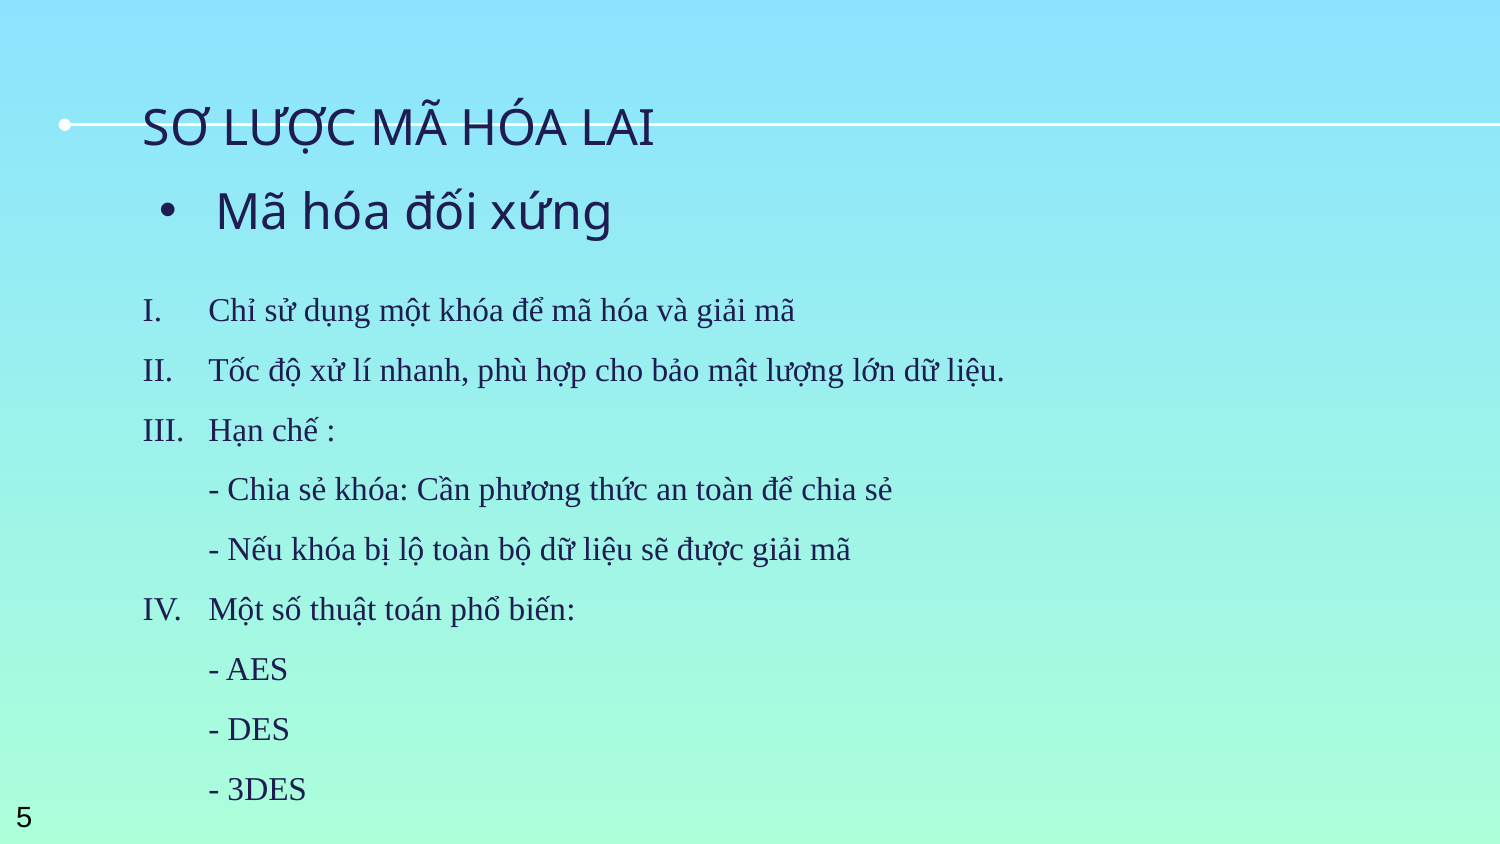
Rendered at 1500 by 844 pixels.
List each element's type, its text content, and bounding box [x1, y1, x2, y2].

list Chỉ sử dụng một khóa để mã hóa và giải mã Tốc độ xử lí nhanh, phù hợp cho bảo mật lượng lớn dữ liệu. Hạn chế : - Chia sẻ khóa: Cần phương thức an toàn để chia sẻ - Nếu khóa bị lộ toàn bộ dữ liệu sẽ được giải mã Một số thuật toán phổ biến: - AES - DES - 3DES [127, 252, 1143, 789]
text_box 5 [1, 790, 50, 841]
text_box Mã hóa đối xứng [144, 164, 1143, 253]
title SƠ LƯỢC MÃ HÓA LAI [127, 80, 1126, 169]
